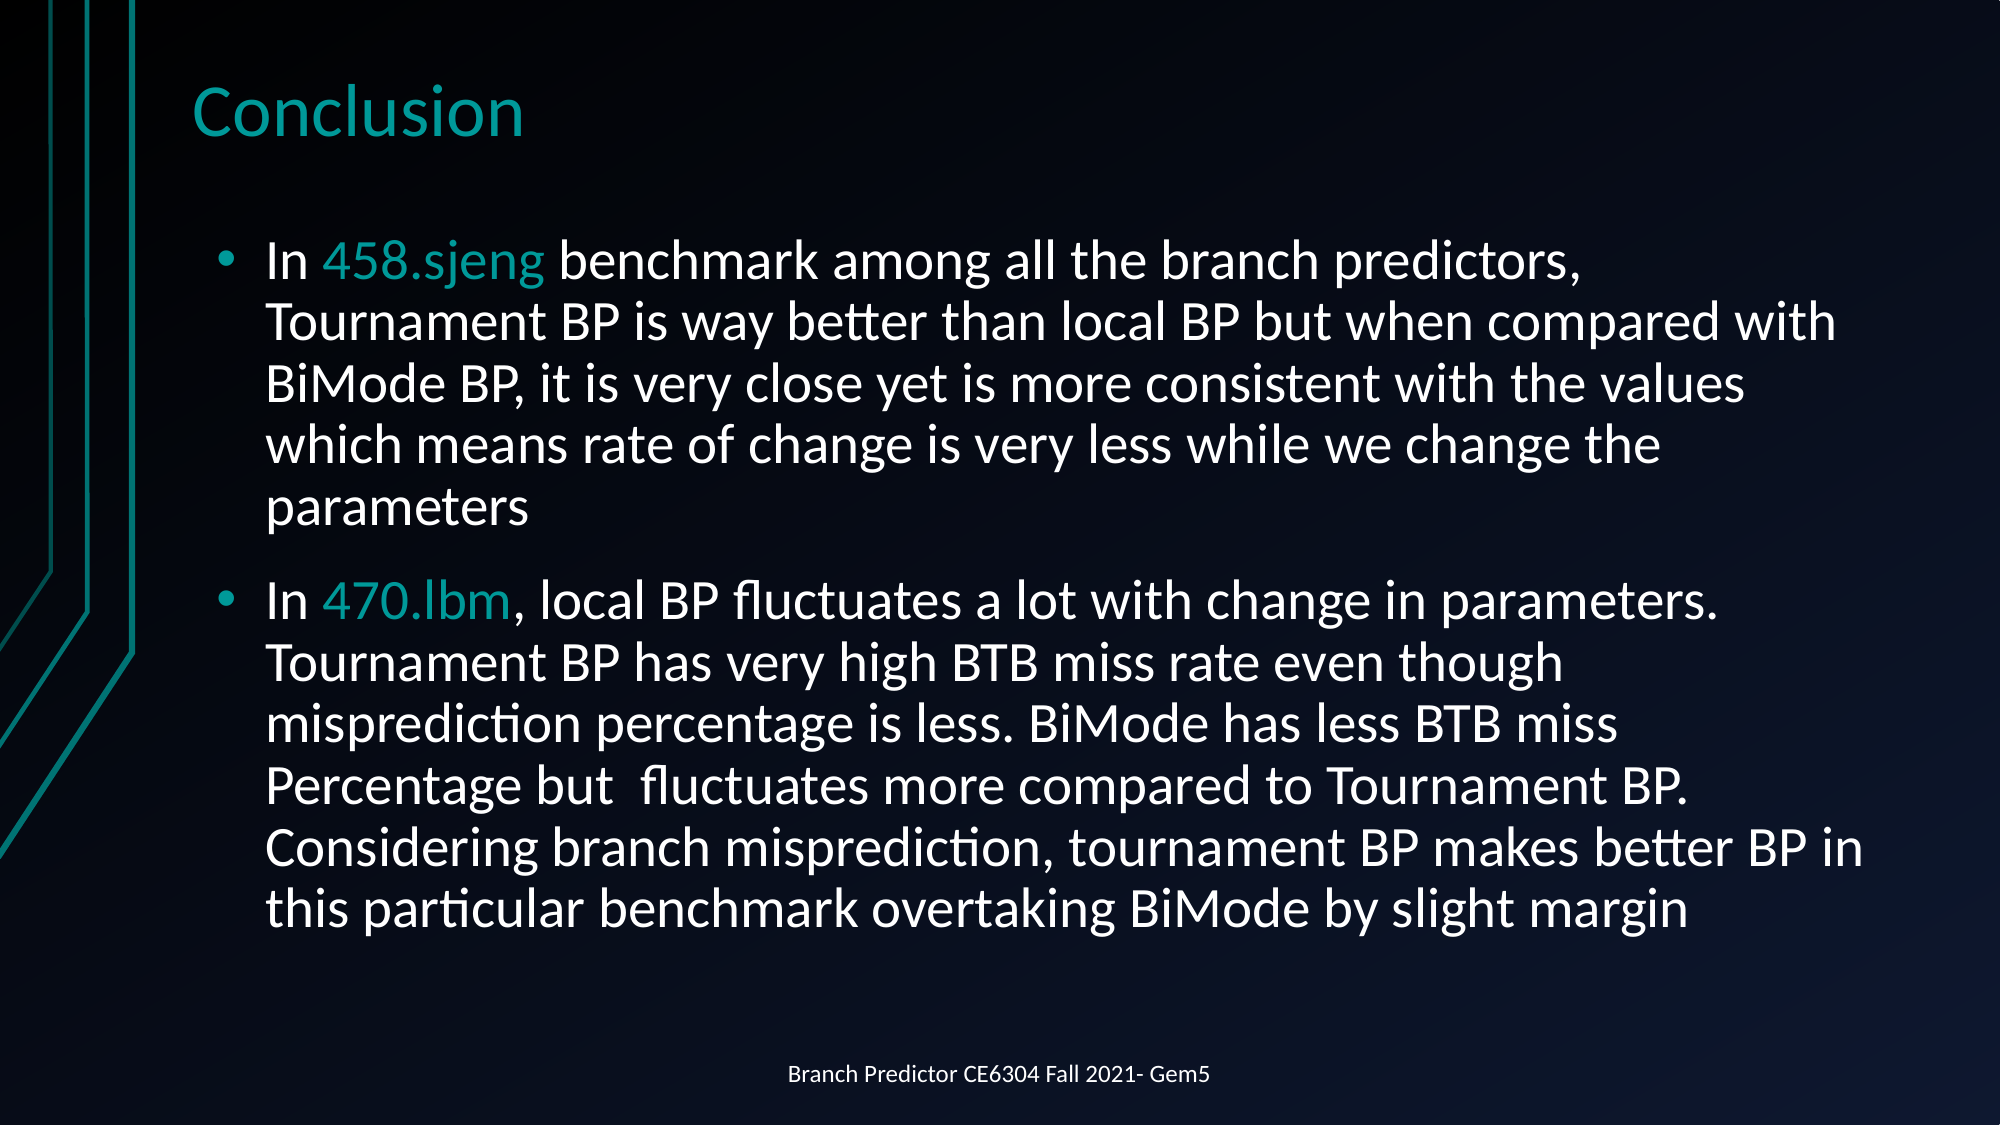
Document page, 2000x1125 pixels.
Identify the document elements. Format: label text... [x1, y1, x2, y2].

title Conclusion [172, 0, 1873, 163]
footer Branch Predictor CE6304 Fall 2021- Gem5 [566, 1042, 1433, 1103]
list In 458.sjeng benchmark among all the branch predictors, Tournament BP is way better than local BP but when compared with BiMode BP, it is very close yet is more consistent with the values which means rate of change is very less while we change the parameters In 470.lbm, local BP fluctuates a lot with change in parameters. Tournament BP has very high BTB miss rate even though misprediction percentage is less. BiMode has less BTB miss Percentage but fluctuates more compared to Tournament BP. Considering branch misprediction, tournament BP makes better BP in this particular benchmark overtaking BiMode by slight margin [196, 219, 1896, 952]
